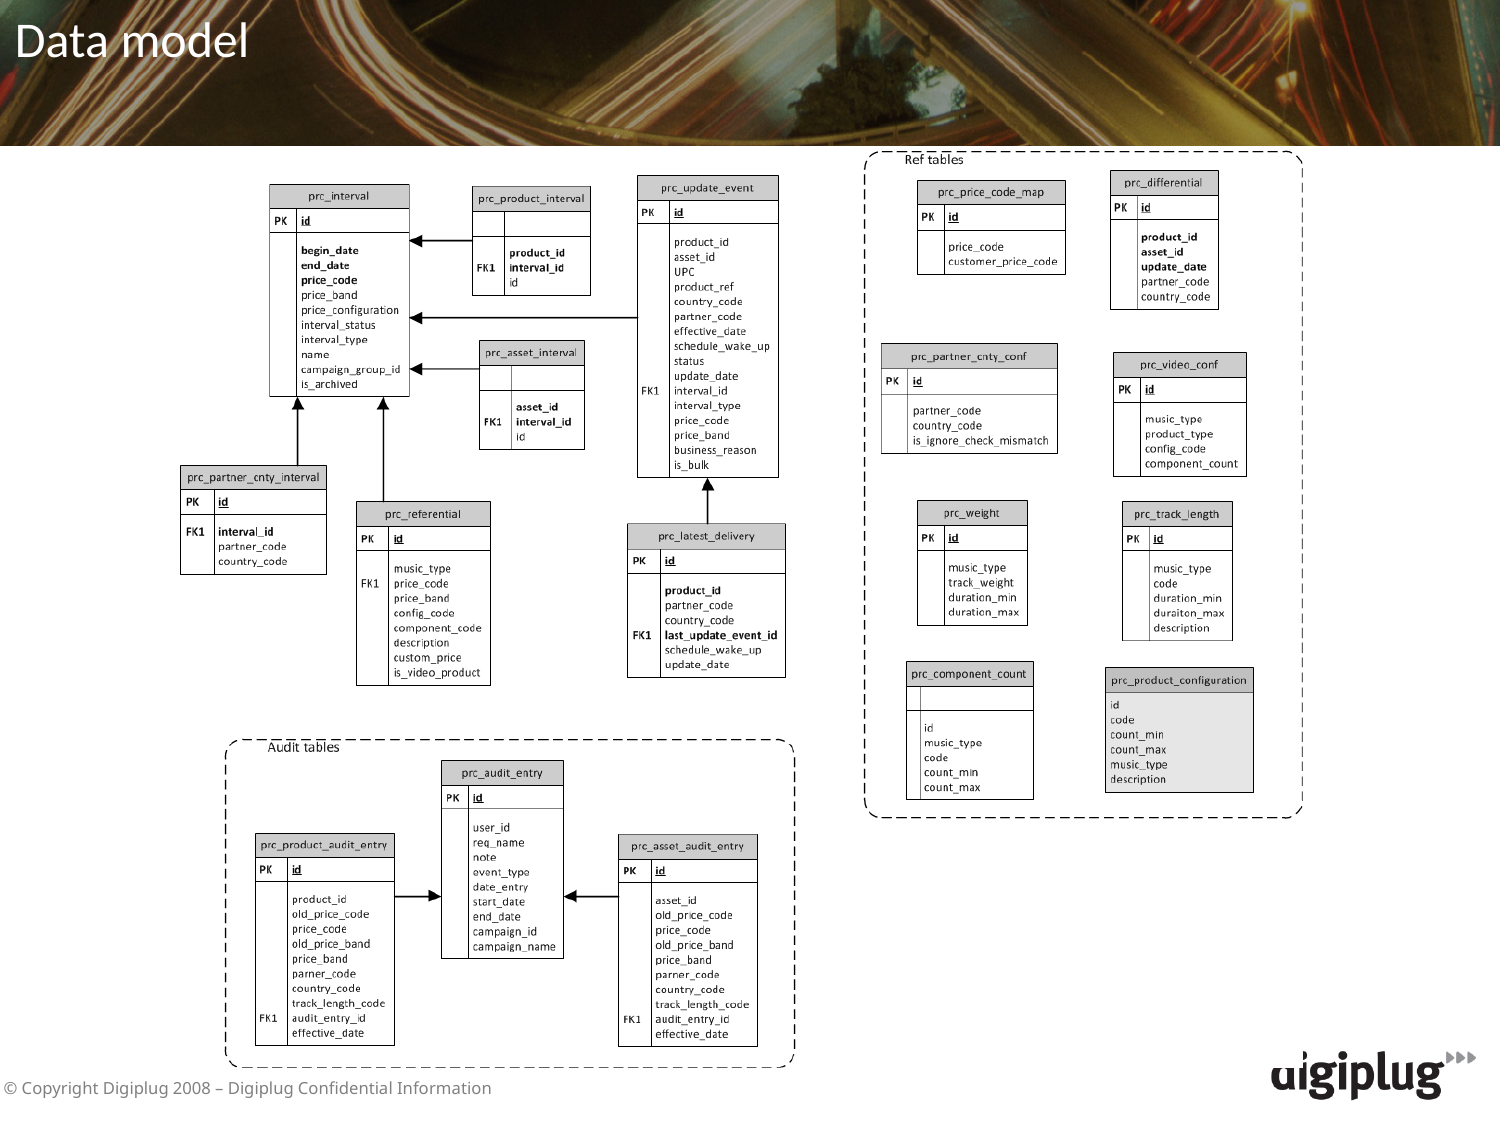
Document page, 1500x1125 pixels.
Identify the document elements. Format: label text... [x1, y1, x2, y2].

picture [0, 75, 1500, 146]
picture [179, 148, 1500, 1125]
text_box Data model [0, 0, 1500, 75]
